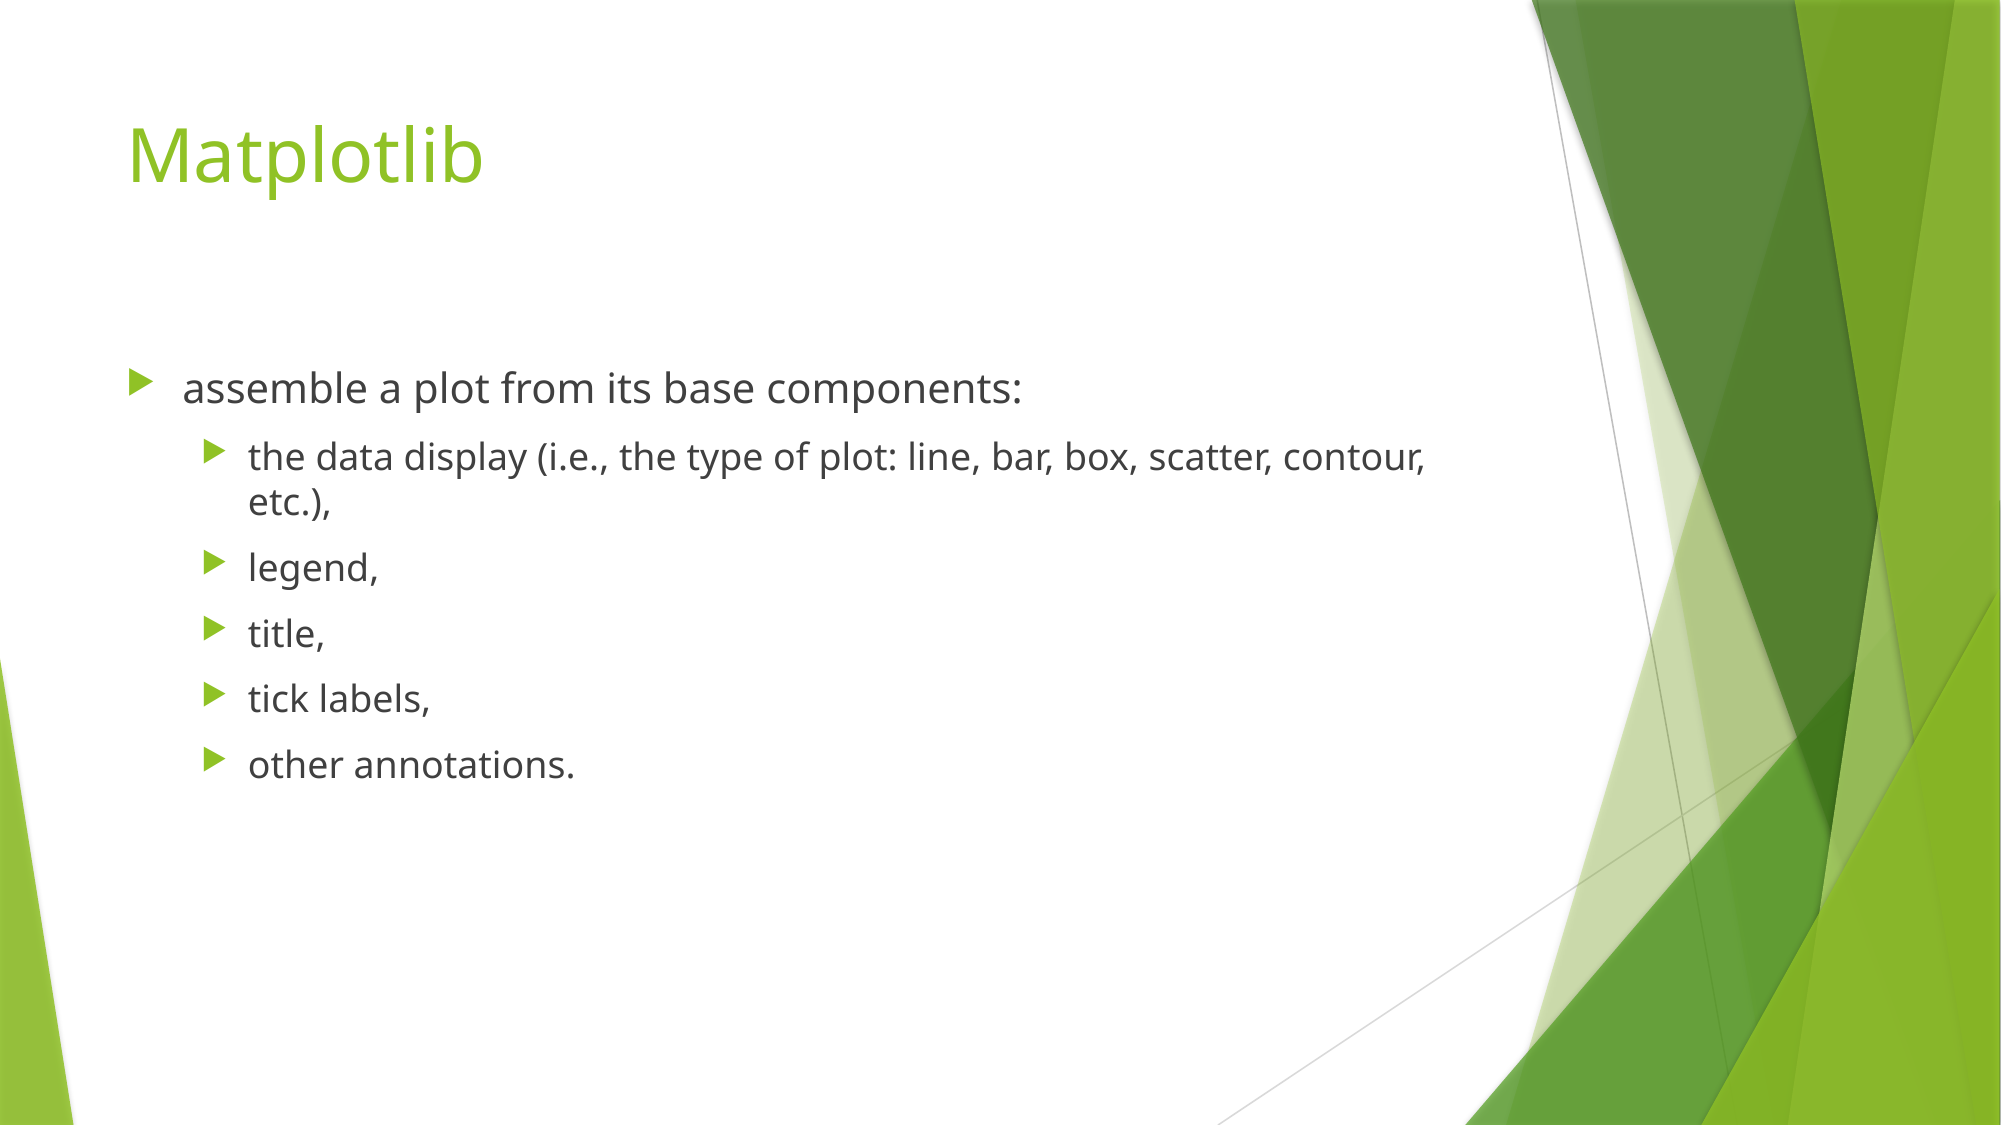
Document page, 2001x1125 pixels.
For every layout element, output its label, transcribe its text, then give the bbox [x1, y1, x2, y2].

list assemble a plot from its base components: the data display (i.e., the type of plot: line, bar, box, scatter, contour, etc.), legend, title, tick labels, other annotations. [111, 354, 1522, 992]
title Matplotlib [111, 99, 1522, 317]
